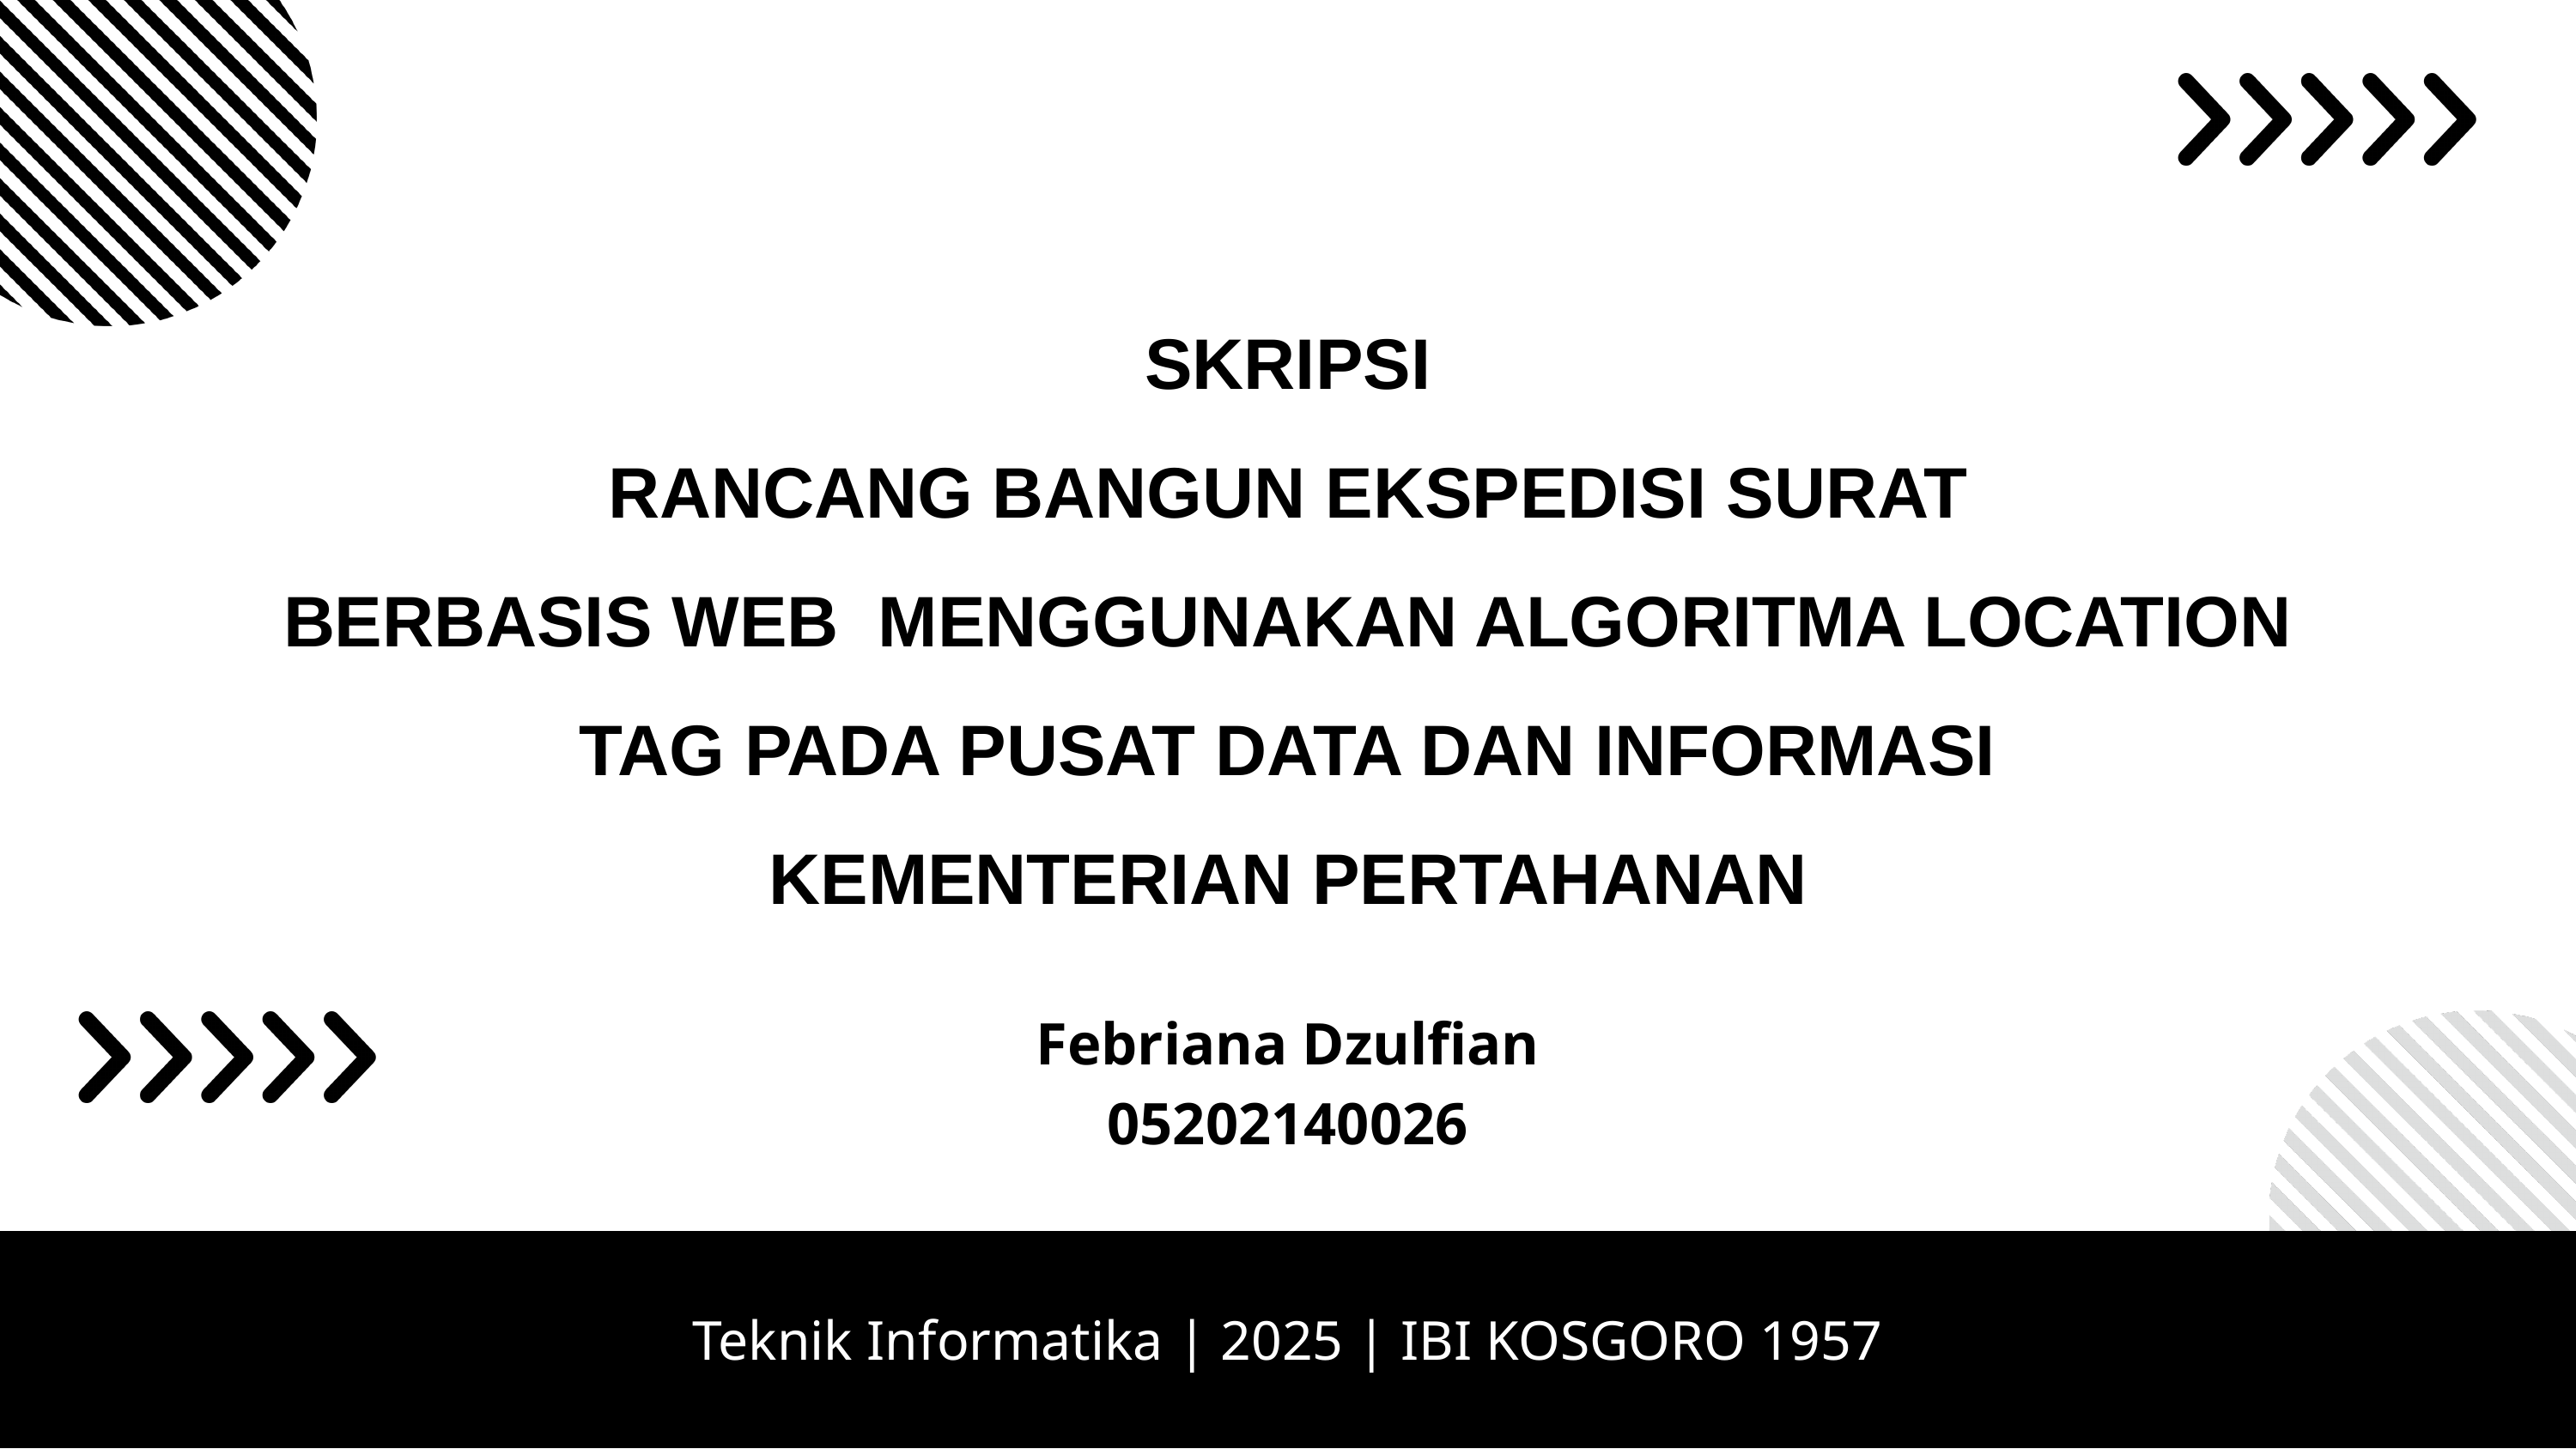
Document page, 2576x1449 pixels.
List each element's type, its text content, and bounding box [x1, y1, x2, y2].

text_box [2269, 1010, 2576, 1231]
text_box [77, 1010, 377, 1104]
text_box [2177, 72, 2477, 166]
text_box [0, 1231, 2576, 1449]
text_box Febriana Dzulfian 05202140026 [590, 996, 1986, 1156]
text_box [0, 0, 317, 326]
text_box SKRIPSI RANCANG BANGUN EKSPEDISI SURAT BERBASIS WEB MENGGUNAKAN ALGORITMA LOCATION TAG PADA PUSAT DATA DAN INFORMASI KEMENTERIAN PERTAHANAN [234, 275, 2342, 919]
